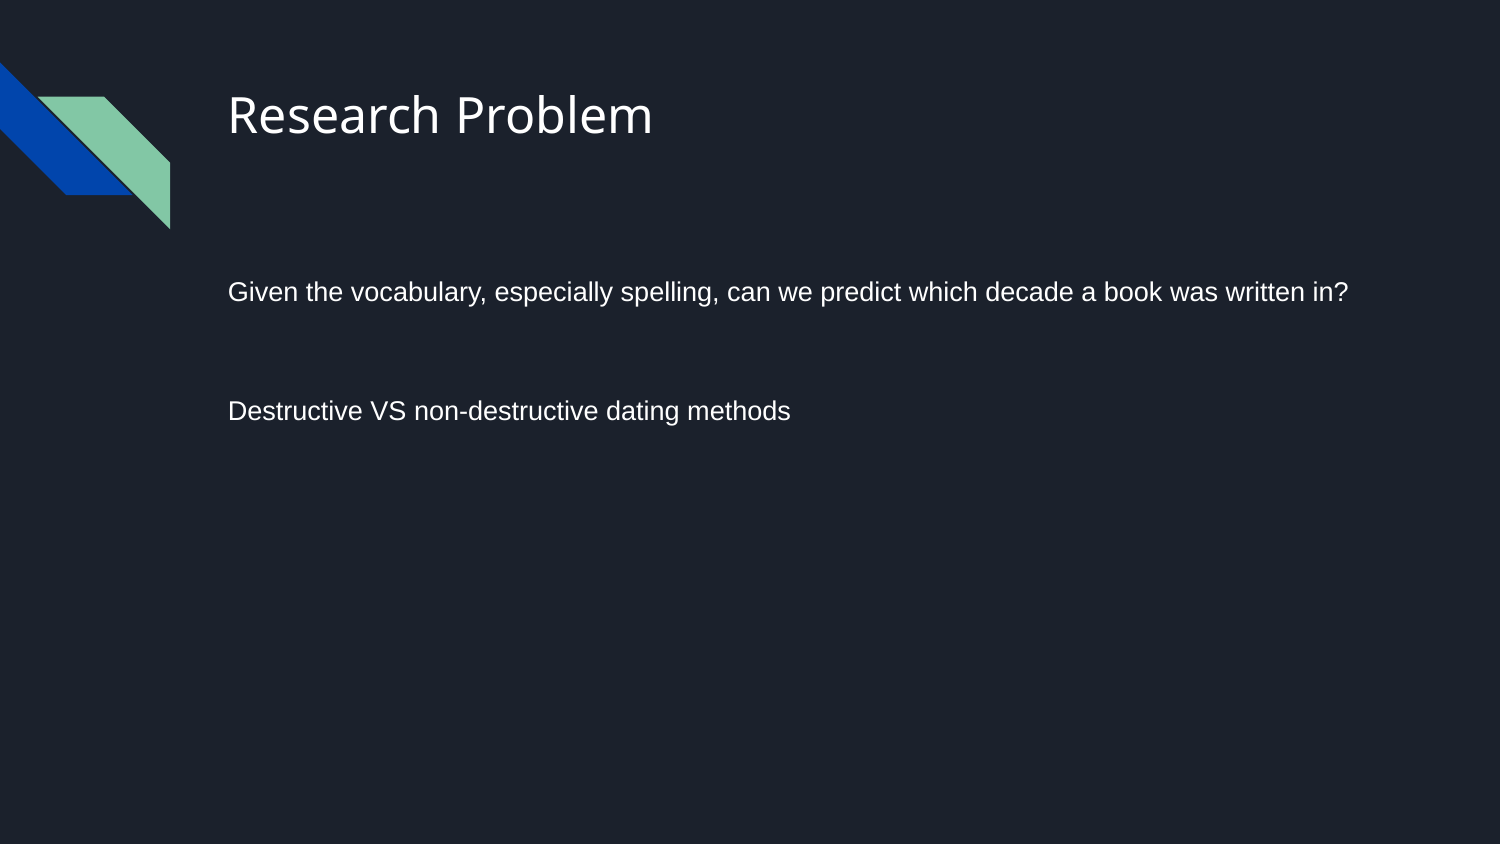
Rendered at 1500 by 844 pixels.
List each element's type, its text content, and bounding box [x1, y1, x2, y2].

title Research Problem [212, 64, 1368, 215]
list Given the vocabulary, especially spelling, can we predict which decade a book was written in? Destructive VS non-destructive dating methods [212, 257, 1368, 735]
